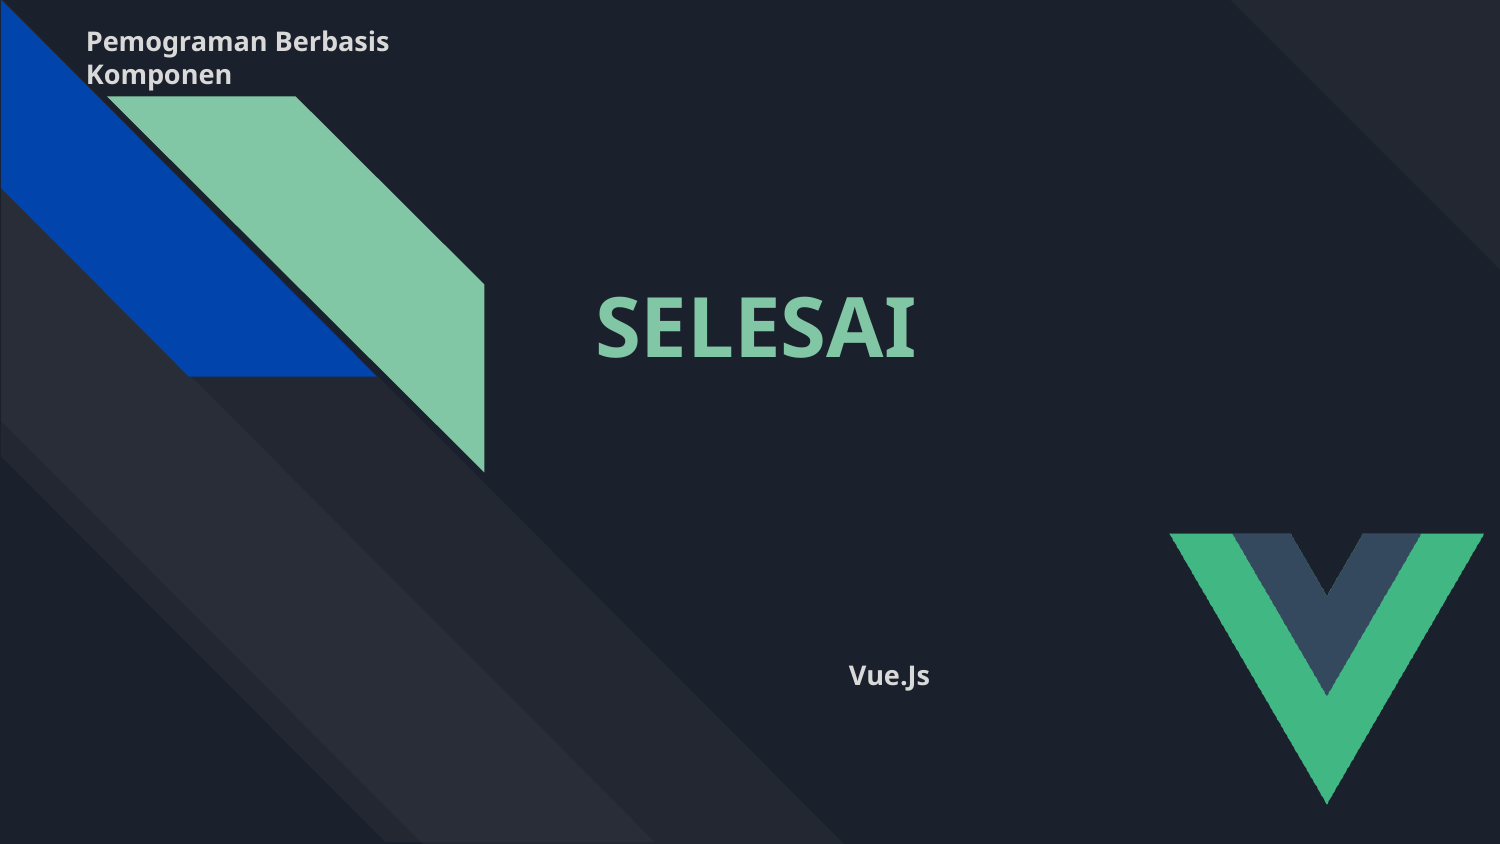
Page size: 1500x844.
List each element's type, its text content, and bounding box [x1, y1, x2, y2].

subtitle Vue.Js [833, 643, 1164, 727]
text_box Pemograman Berbasis Komponen [70, 9, 527, 66]
title SELESAI [580, 258, 1404, 518]
picture [1169, 512, 1484, 827]
